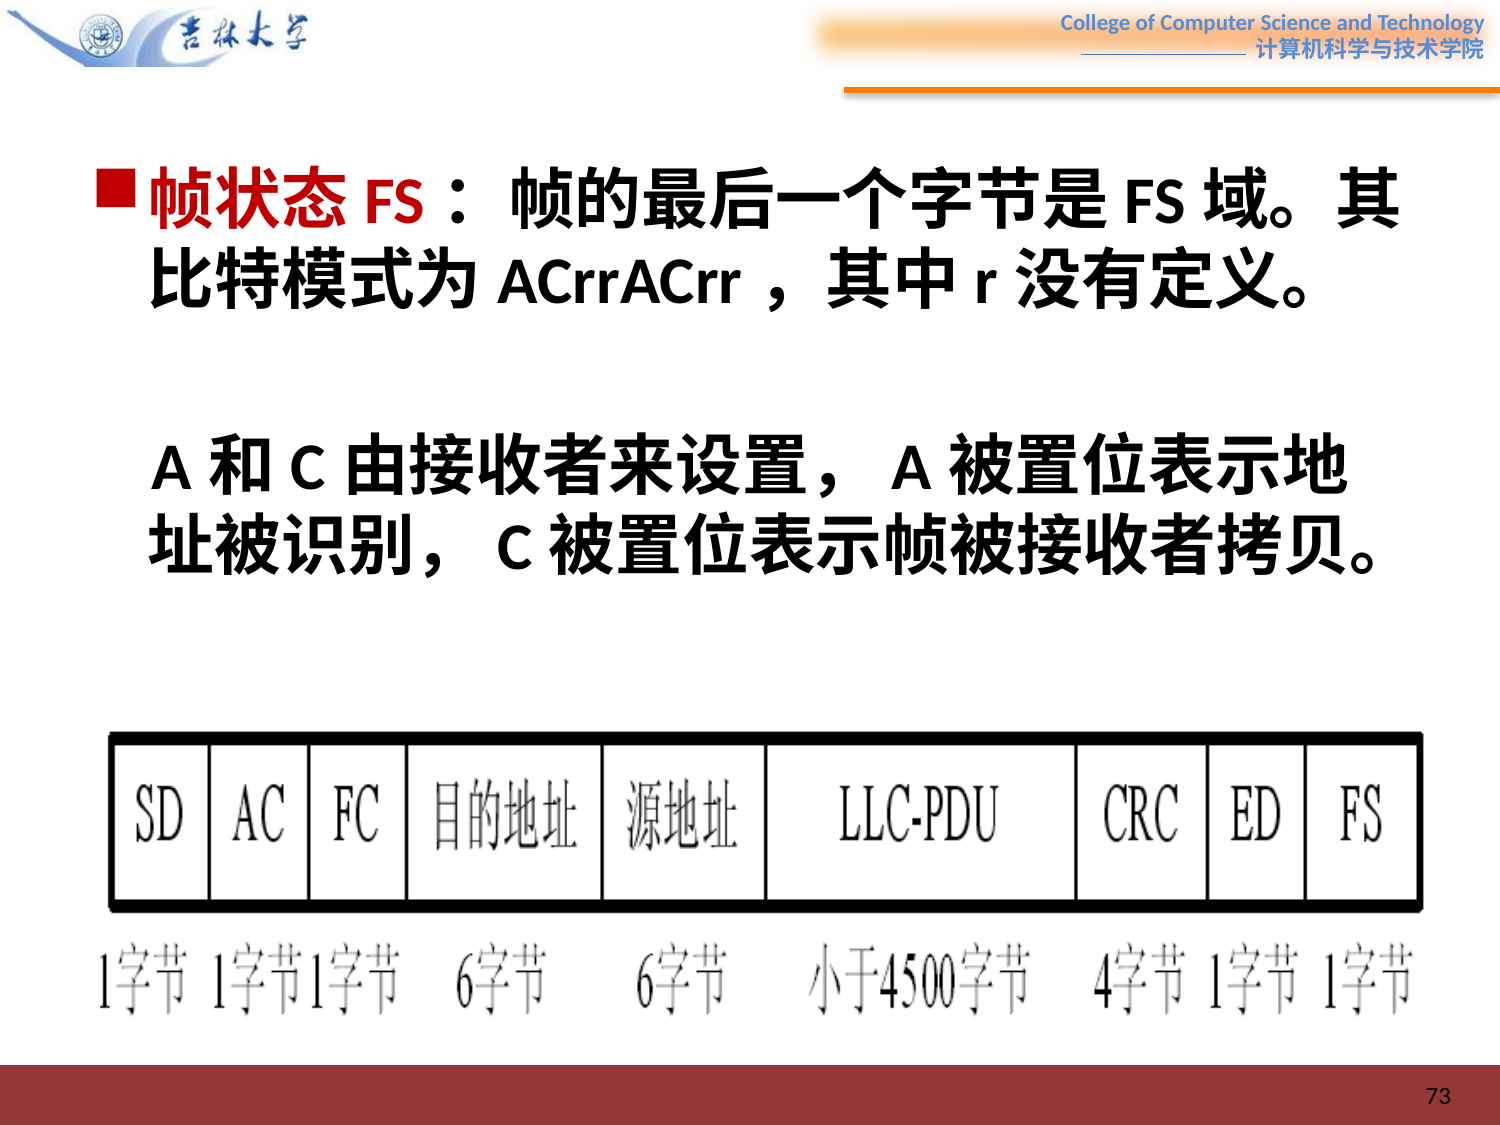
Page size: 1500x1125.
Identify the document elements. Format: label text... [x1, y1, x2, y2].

picture [100, 727, 1428, 1037]
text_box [799, 0, 1500, 71]
text_box 73 [1116, 1065, 1467, 1125]
footer [0, 1063, 1500, 1125]
list 帧状态FS：帧的最后一个字节是FS域。其比特模式为ACrrACrr，其中r没有定义。 A和C由接收者来设置，A被置位表示地址被识别，C被置位表示帧被接收者拷贝。 [76, 149, 1427, 610]
picture [0, 0, 314, 68]
